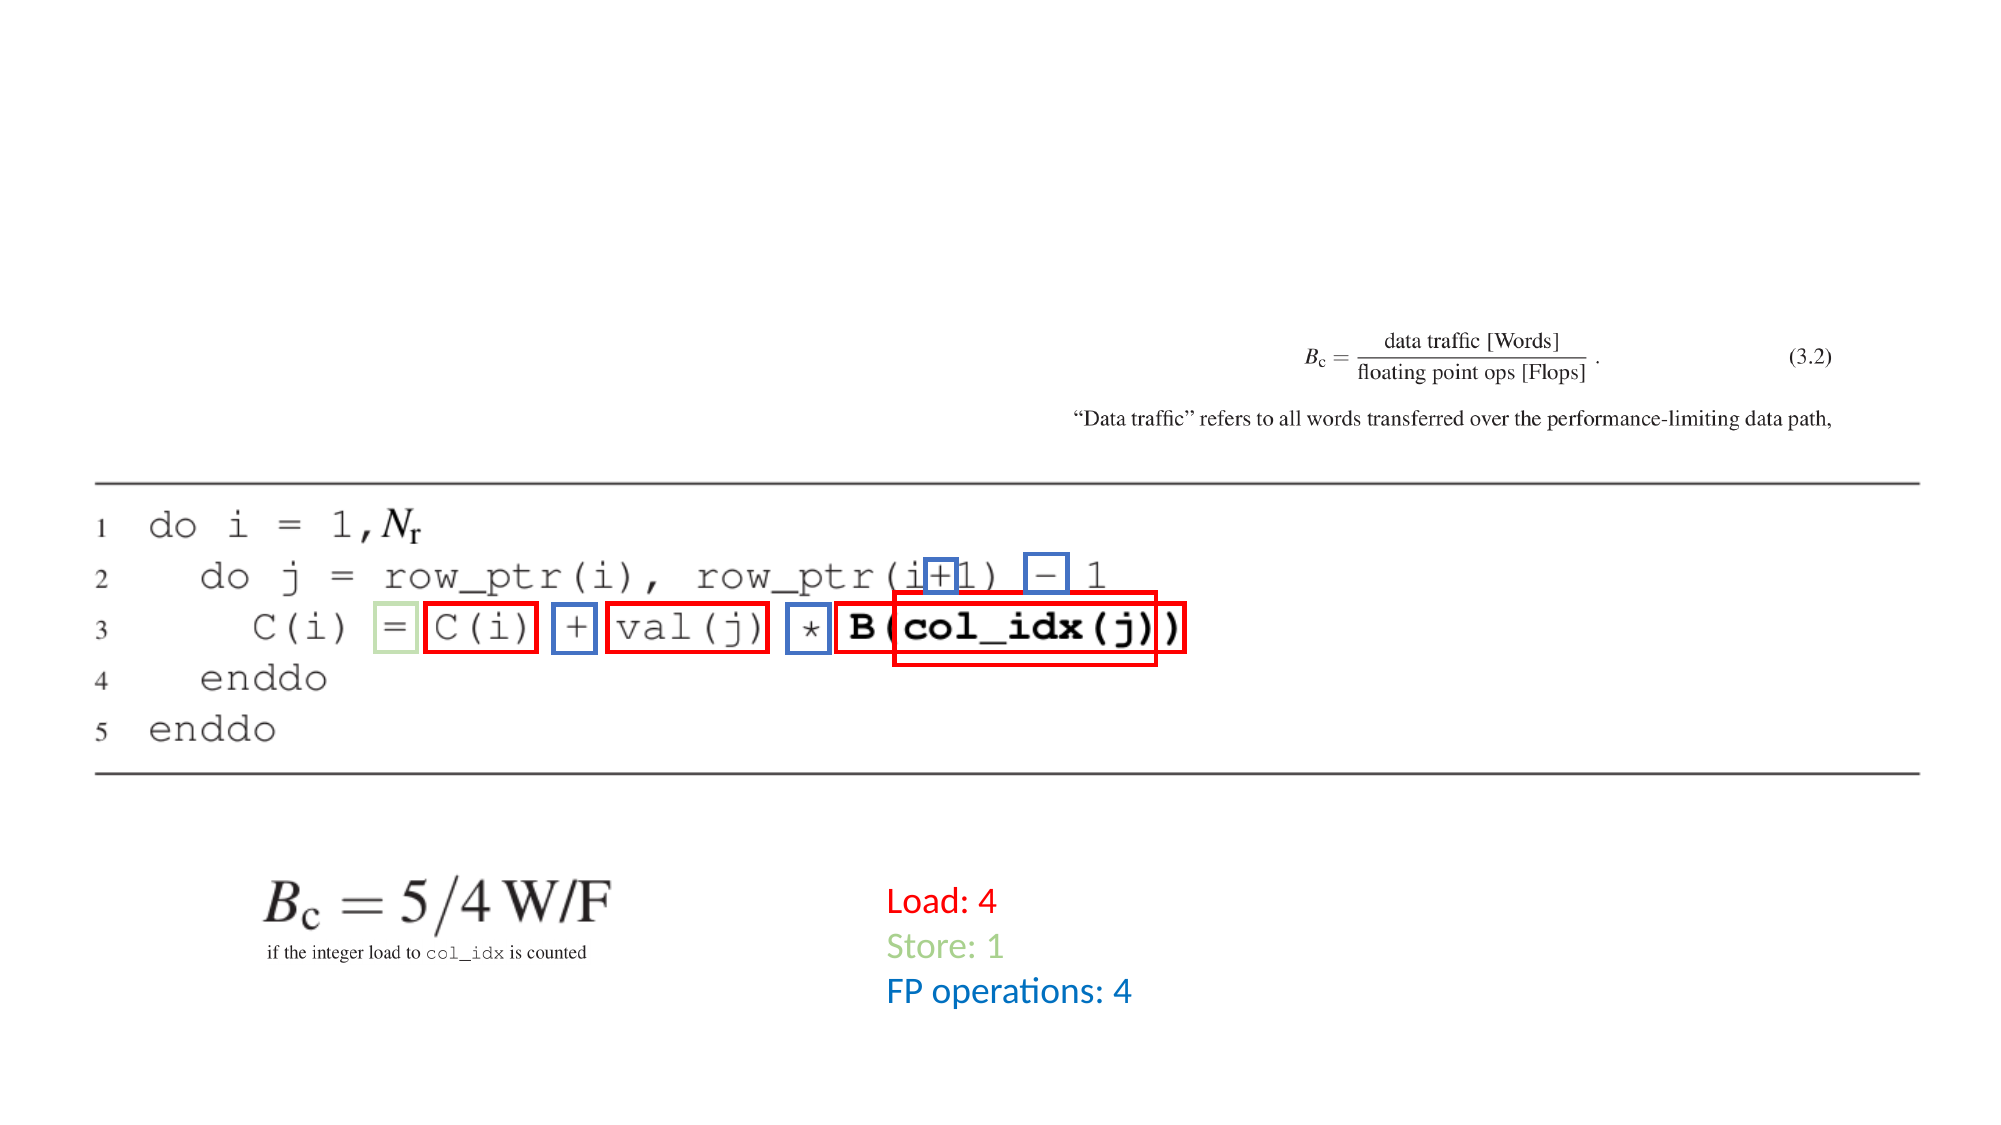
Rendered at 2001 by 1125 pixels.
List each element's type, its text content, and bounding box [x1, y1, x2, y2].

picture [59, 471, 1939, 796]
text_box Load: 4 Store: 1 FP operations: 4 [871, 868, 1322, 1019]
picture [248, 860, 618, 965]
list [1058, 318, 1844, 434]
